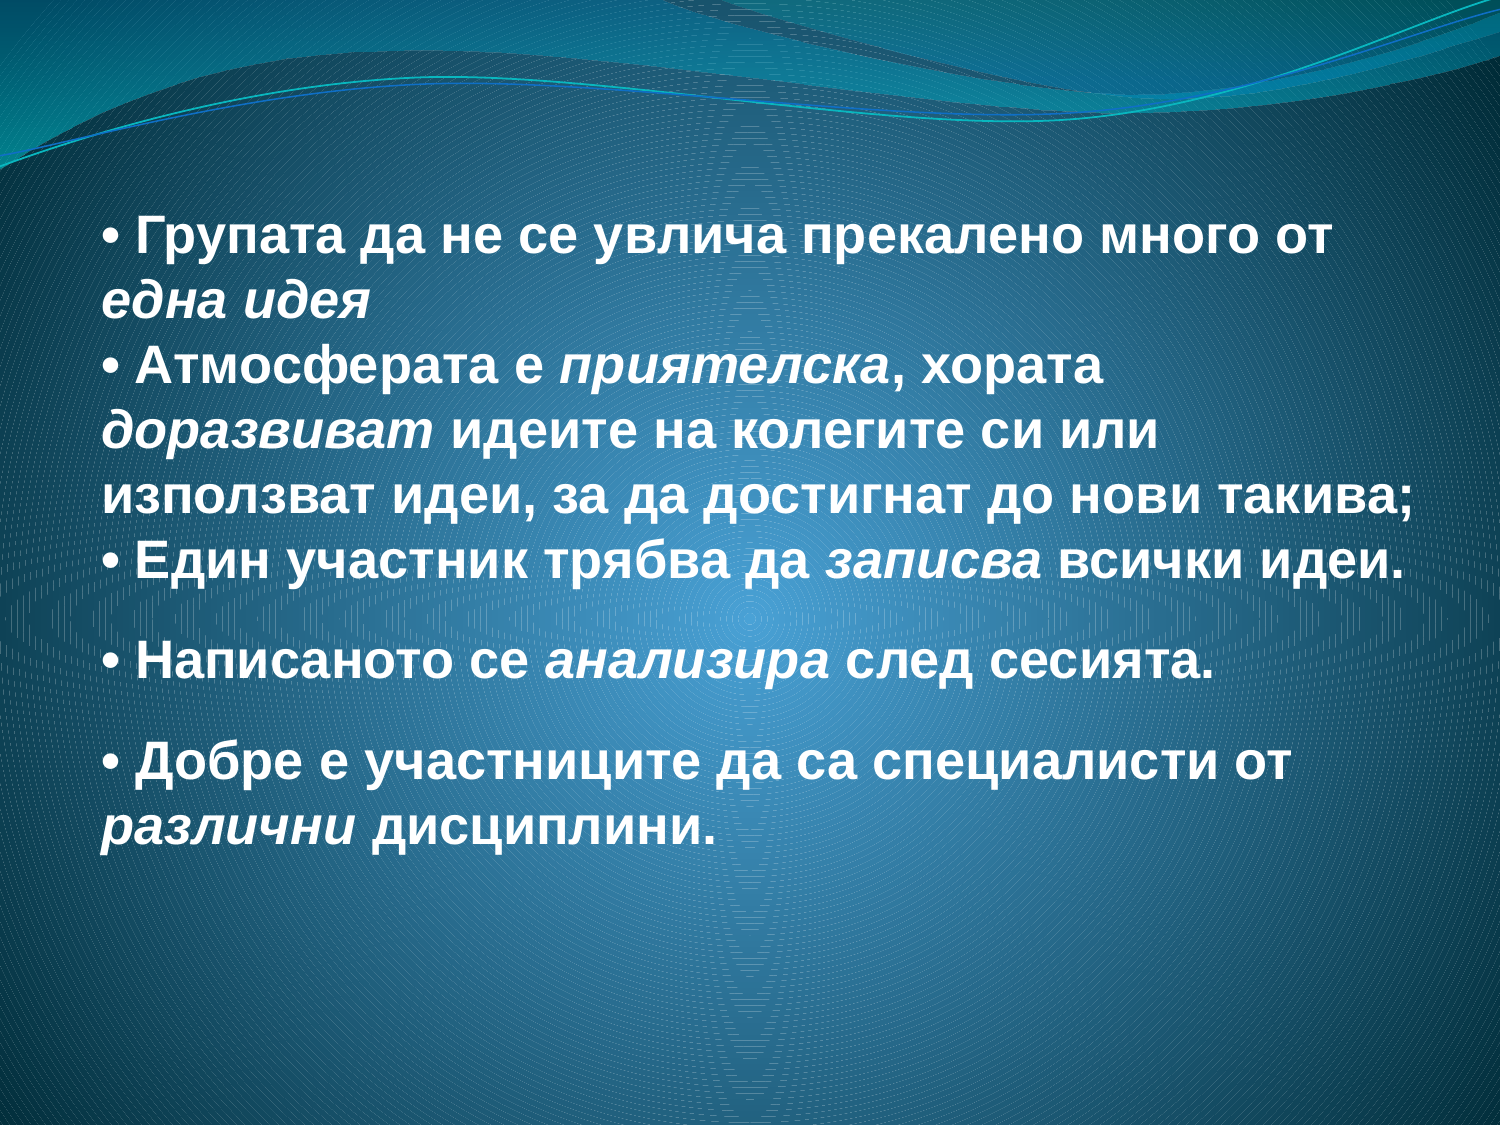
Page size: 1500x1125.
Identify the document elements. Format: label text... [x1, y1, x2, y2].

list • Групата да не се увлича прекалено много от една идея • Атмосферата е приятелска, хората доразвиват идеите на колегите си или използват идеи, за да достигнат до нови такива; • Един участник трябва да записва всички идеи. • Написаното се анализира след сесията. • Добре е участниците да са специалисти от различни дисциплини. [41, 191, 1459, 1125]
